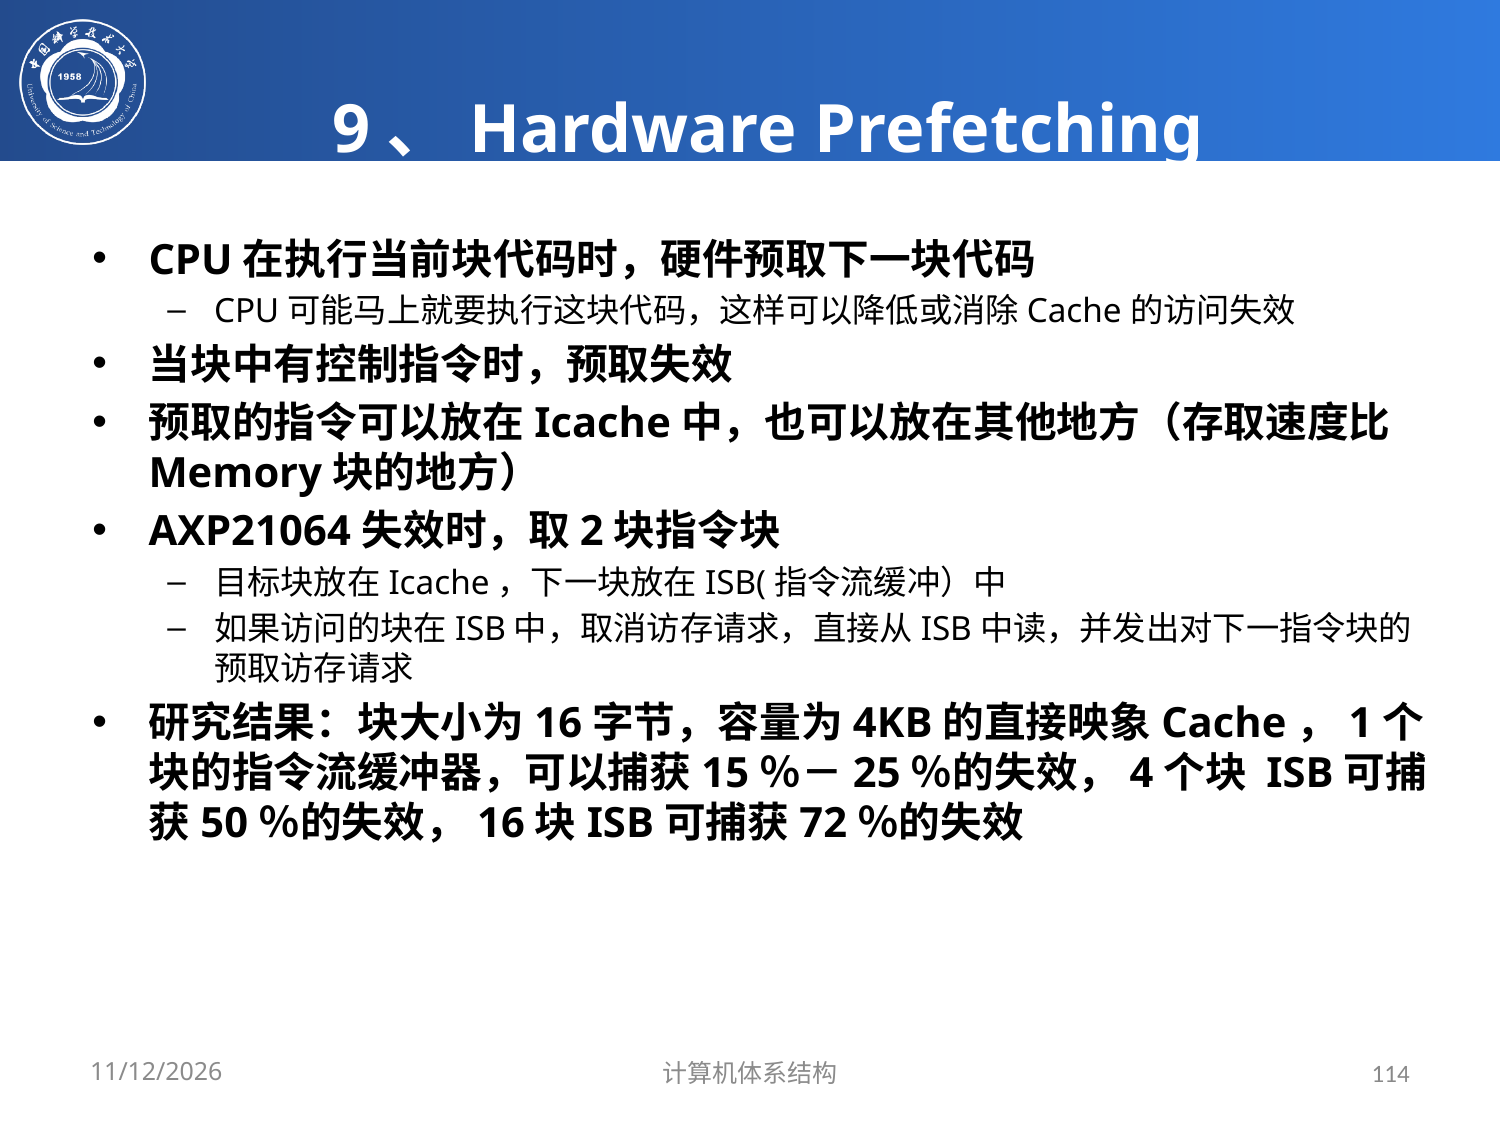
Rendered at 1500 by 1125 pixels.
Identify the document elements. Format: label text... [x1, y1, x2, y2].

list CPU在执行当前块代码时，硬件预取下一块代码 CPU可能马上就要执行这块代码，这样可以降低或消除Cache的访问失效 当块中有控制指令时，预取失效 预取的指令可以放在Icache中，也可以放在其他地方（存取速度比Memory块的地方） AXP21064失效时，取2块指令块 目标块放在Icache，下一块放在ISB(指令流缓冲）中 如果访问的块在ISB中，取消访存请求，直接从ISB中读，并发出对下一指令块的预取访存请求 研究结果：块大小为16字节，容量为4KB的直接映象Cache，1个块的指令流缓冲器，可以捕获15％－25％的失效，4个块 ISB可捕获50％的失效，16块ISB可捕获72％的失效 [77, 224, 1459, 1027]
footer 计算机体系结构 [512, 1042, 988, 1103]
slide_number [75, 1042, 425, 1103]
slide_number 114 [1074, 1042, 1425, 1103]
title 9、Hardware Prefetching [77, 59, 1459, 193]
picture [19, 19, 146, 145]
